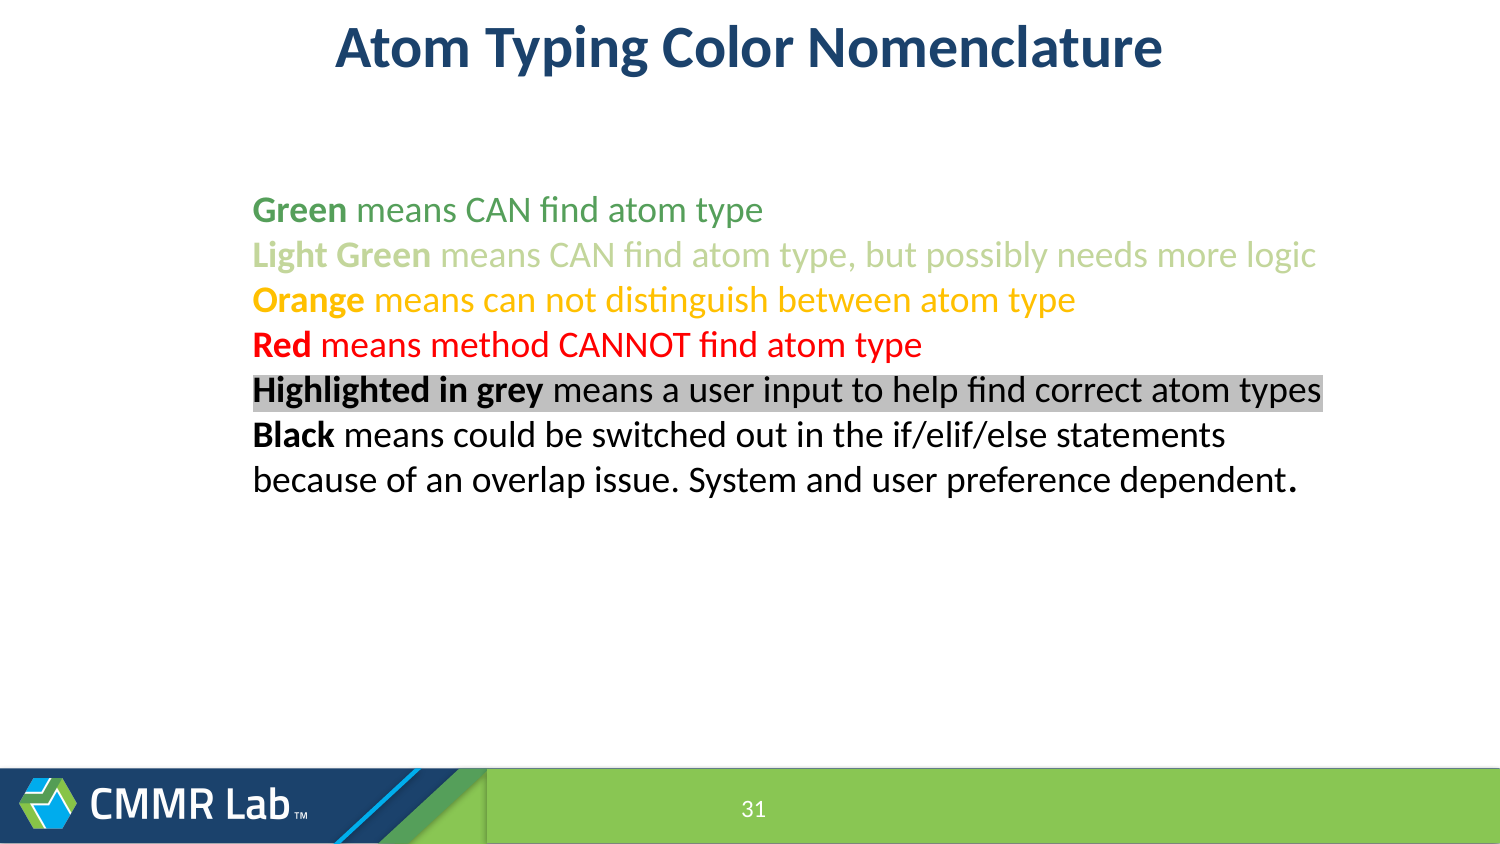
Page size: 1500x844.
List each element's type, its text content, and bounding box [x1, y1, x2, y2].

title Atom Typing Color Nomenclature [0, 0, 1500, 88]
text_box Green means CAN find atom type Light Green means CAN find atom type, but possibly needs more logic Orange means can not distinguish between atom type Red means method CANNOT find atom type Highlighted in grey means a user input to help find correct atom types Black means could be switched out in the if/elif/else statements because of an overlap issue. System and user preference dependent. [237, 177, 1370, 508]
slide_number 31 [578, 785, 929, 831]
picture [0, 761, 324, 843]
